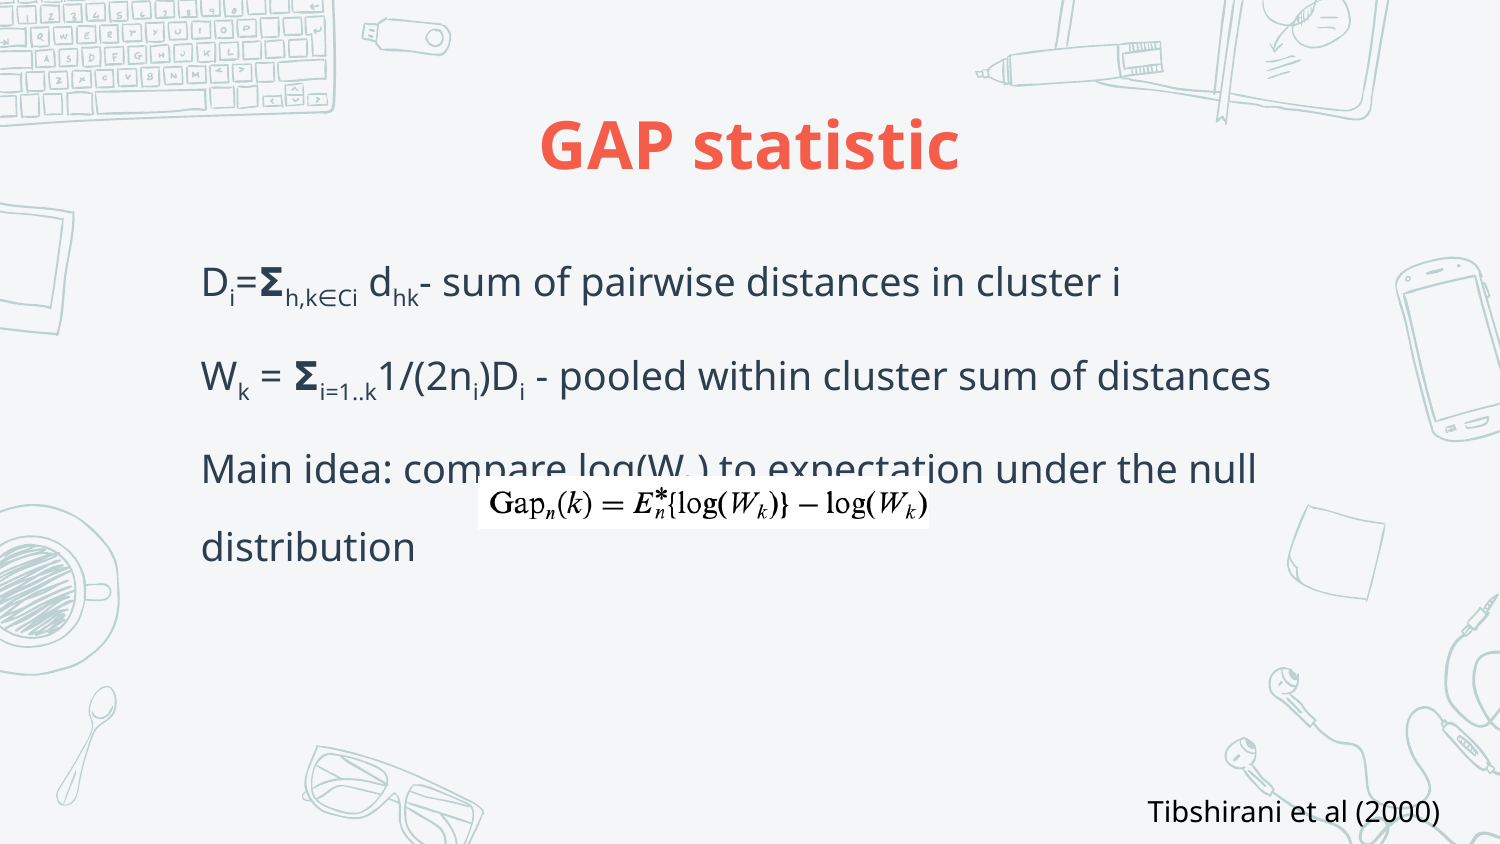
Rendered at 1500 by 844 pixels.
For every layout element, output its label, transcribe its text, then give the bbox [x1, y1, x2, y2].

text_box Tibshirani et al (2000) [1132, 778, 1500, 843]
picture [478, 475, 930, 529]
list Di=𝝨h,k∈Ci dhk- sum of pairwise distances in cluster i Wk = 𝝨i=1..k1/(2ni)Di - pooled within cluster sum of distances Main idea: compare log(Wk) to expectation under the null distribution [185, 215, 1422, 543]
title GAP statistic [185, 102, 1315, 198]
